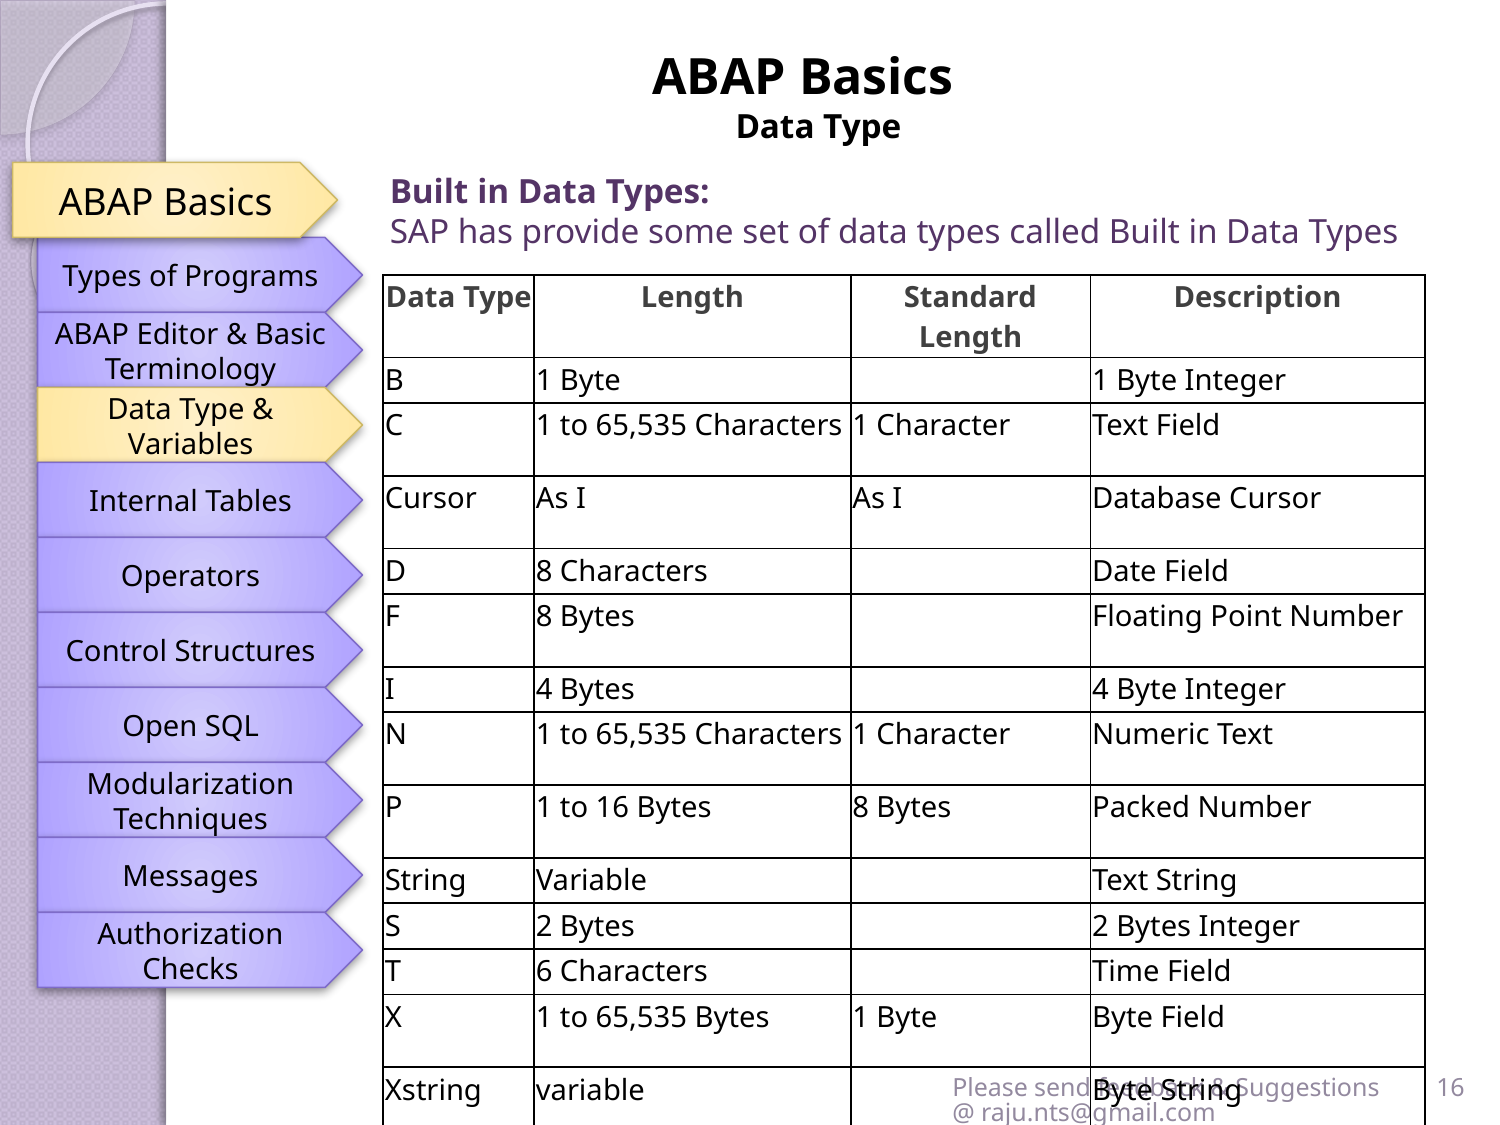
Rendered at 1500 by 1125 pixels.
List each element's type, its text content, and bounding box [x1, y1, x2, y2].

table_cell Variable [535, 859, 850, 902]
table_cell As I [852, 477, 1090, 548]
table_cell [852, 859, 1090, 902]
table_header Standard Length [852, 276, 1090, 357]
table_cell X [384, 995, 533, 1066]
text_box ABAP Basics Data Type [637, 37, 1000, 153]
table_cell 4 Bytes [535, 668, 850, 711]
text_box Modularization Techniques [36, 761, 364, 836]
table_cell Text String [1091, 859, 1424, 902]
table_cell 1 to 16 Bytes [535, 786, 850, 857]
table_cell [852, 668, 1090, 711]
table_cell 1 Character [852, 404, 1090, 475]
table_cell As I [535, 477, 850, 548]
table_cell 1 Byte Integer [1091, 358, 1424, 402]
table_header Description [1091, 276, 1424, 357]
table_header Data Type [384, 276, 533, 357]
table_cell Time Field [1091, 950, 1424, 994]
table_cell 8 Bytes [535, 595, 850, 666]
table_header Length [535, 276, 850, 357]
table_cell 8 Bytes [852, 786, 1090, 857]
table_cell variable [535, 1068, 850, 1125]
table_cell Floating Point Number [1091, 595, 1424, 666]
table_cell Byte String [1091, 1068, 1424, 1125]
table_cell Numeric Text [1091, 713, 1424, 784]
table_cell [852, 1068, 1090, 1125]
table_cell String [384, 859, 533, 902]
table_cell Database Cursor [1091, 477, 1424, 548]
table_cell 2 Bytes Integer [1091, 904, 1424, 948]
table_cell P [384, 786, 533, 857]
table_cell C [384, 404, 533, 475]
footer Please send feedback & Suggestions @ raju.nts@gmail.com [937, 1034, 1413, 1113]
table_cell Date Field [1091, 549, 1424, 593]
table_cell [852, 358, 1090, 402]
table_cell 6 Characters [535, 950, 850, 994]
table_cell [852, 904, 1090, 948]
table_cell 1 Byte [535, 358, 850, 402]
table_cell 2 Bytes [535, 904, 850, 948]
table_cell D [384, 549, 533, 593]
table_cell S [384, 904, 533, 948]
table_cell 1 to 65,535 Characters [535, 404, 850, 475]
table_cell B [384, 358, 533, 402]
table_cell 8 Characters [535, 549, 850, 593]
table_cell T [384, 950, 533, 994]
text_box Data Type & Variables [36, 386, 364, 461]
table_cell 1 to 65,535 Characters [535, 713, 850, 784]
text_box Operators [36, 536, 364, 611]
text_box Types of Programs [36, 236, 364, 311]
table_cell 4 Byte Integer [1091, 668, 1424, 711]
table_cell Text Field [1091, 404, 1424, 475]
table_cell F [384, 595, 533, 666]
table_cell N [384, 713, 533, 784]
table_cell [852, 549, 1090, 593]
slide_number 16 [1426, 1034, 1488, 1113]
table_cell Byte Field [1091, 995, 1424, 1066]
table_cell Xstring [384, 1068, 533, 1125]
table_cell Packed Number [1091, 786, 1424, 857]
table_cell 1 Character [852, 713, 1090, 784]
text_box Built in Data Types: SAP has provide some set of data types called Built in Data Types [375, 162, 1450, 258]
table_cell [852, 950, 1090, 994]
text_box Internal Tables [36, 461, 364, 536]
text_box ABAP Editor & Basic Terminology [36, 311, 364, 386]
text_box Messages [36, 836, 364, 911]
text_box Open SQL [36, 686, 364, 761]
table_cell [852, 595, 1090, 666]
text_box ABAP Basics [11, 161, 339, 239]
table_cell 1 Byte [852, 995, 1090, 1066]
table_cell I [384, 668, 533, 711]
text_box Control Structures [36, 611, 364, 686]
text_box Authorization Checks [36, 911, 364, 989]
table_cell Cursor [384, 477, 533, 548]
table_cell 1 to 65,535 Bytes [535, 995, 850, 1066]
